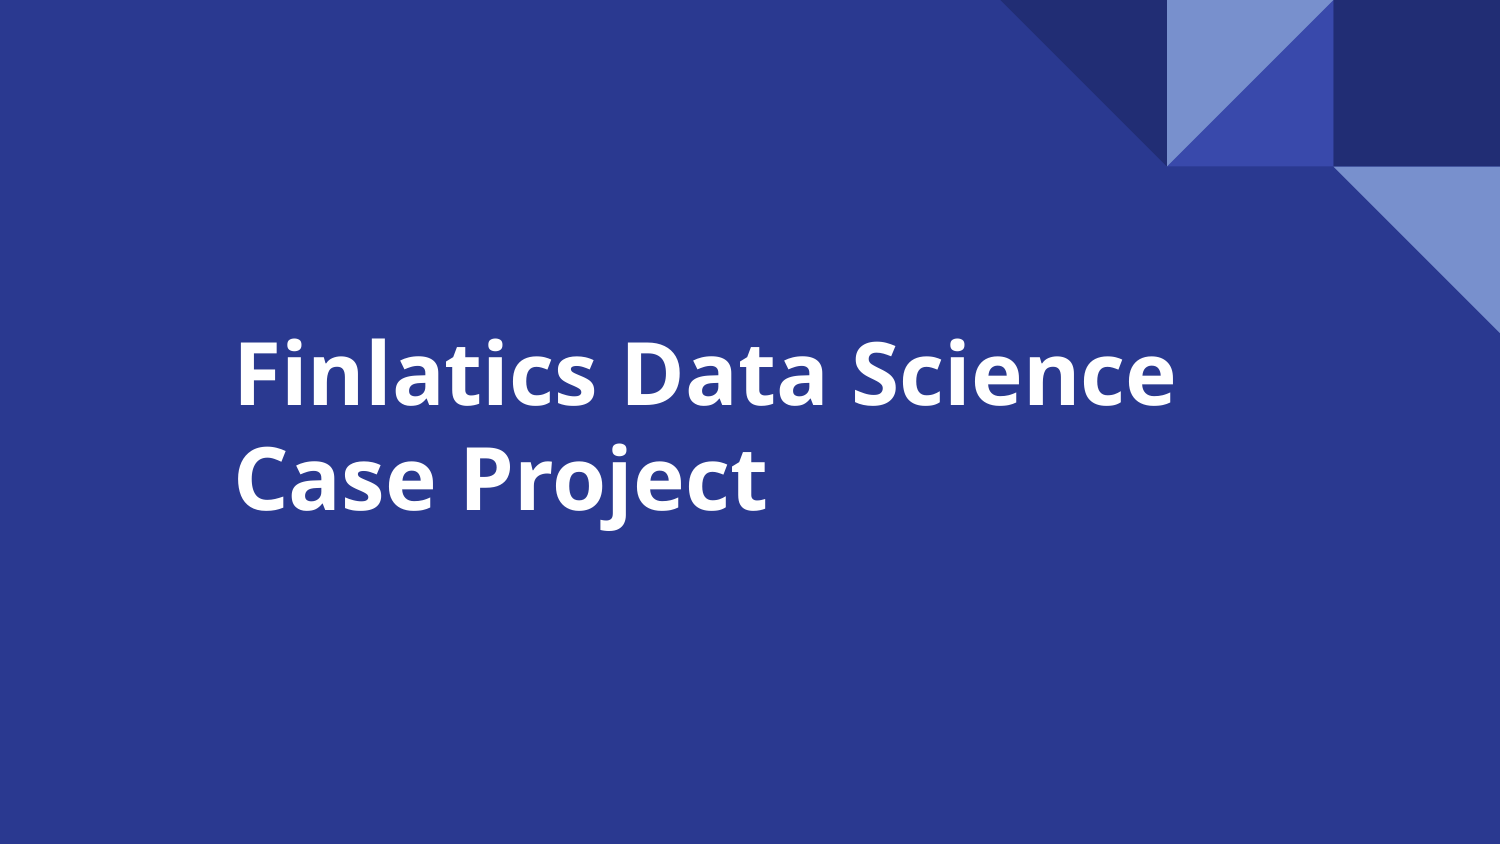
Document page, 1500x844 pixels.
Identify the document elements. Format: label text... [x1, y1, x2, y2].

subtitle [98, 445, 1447, 517]
title Finlatics Data Science Case Project [68, 405, 1418, 544]
